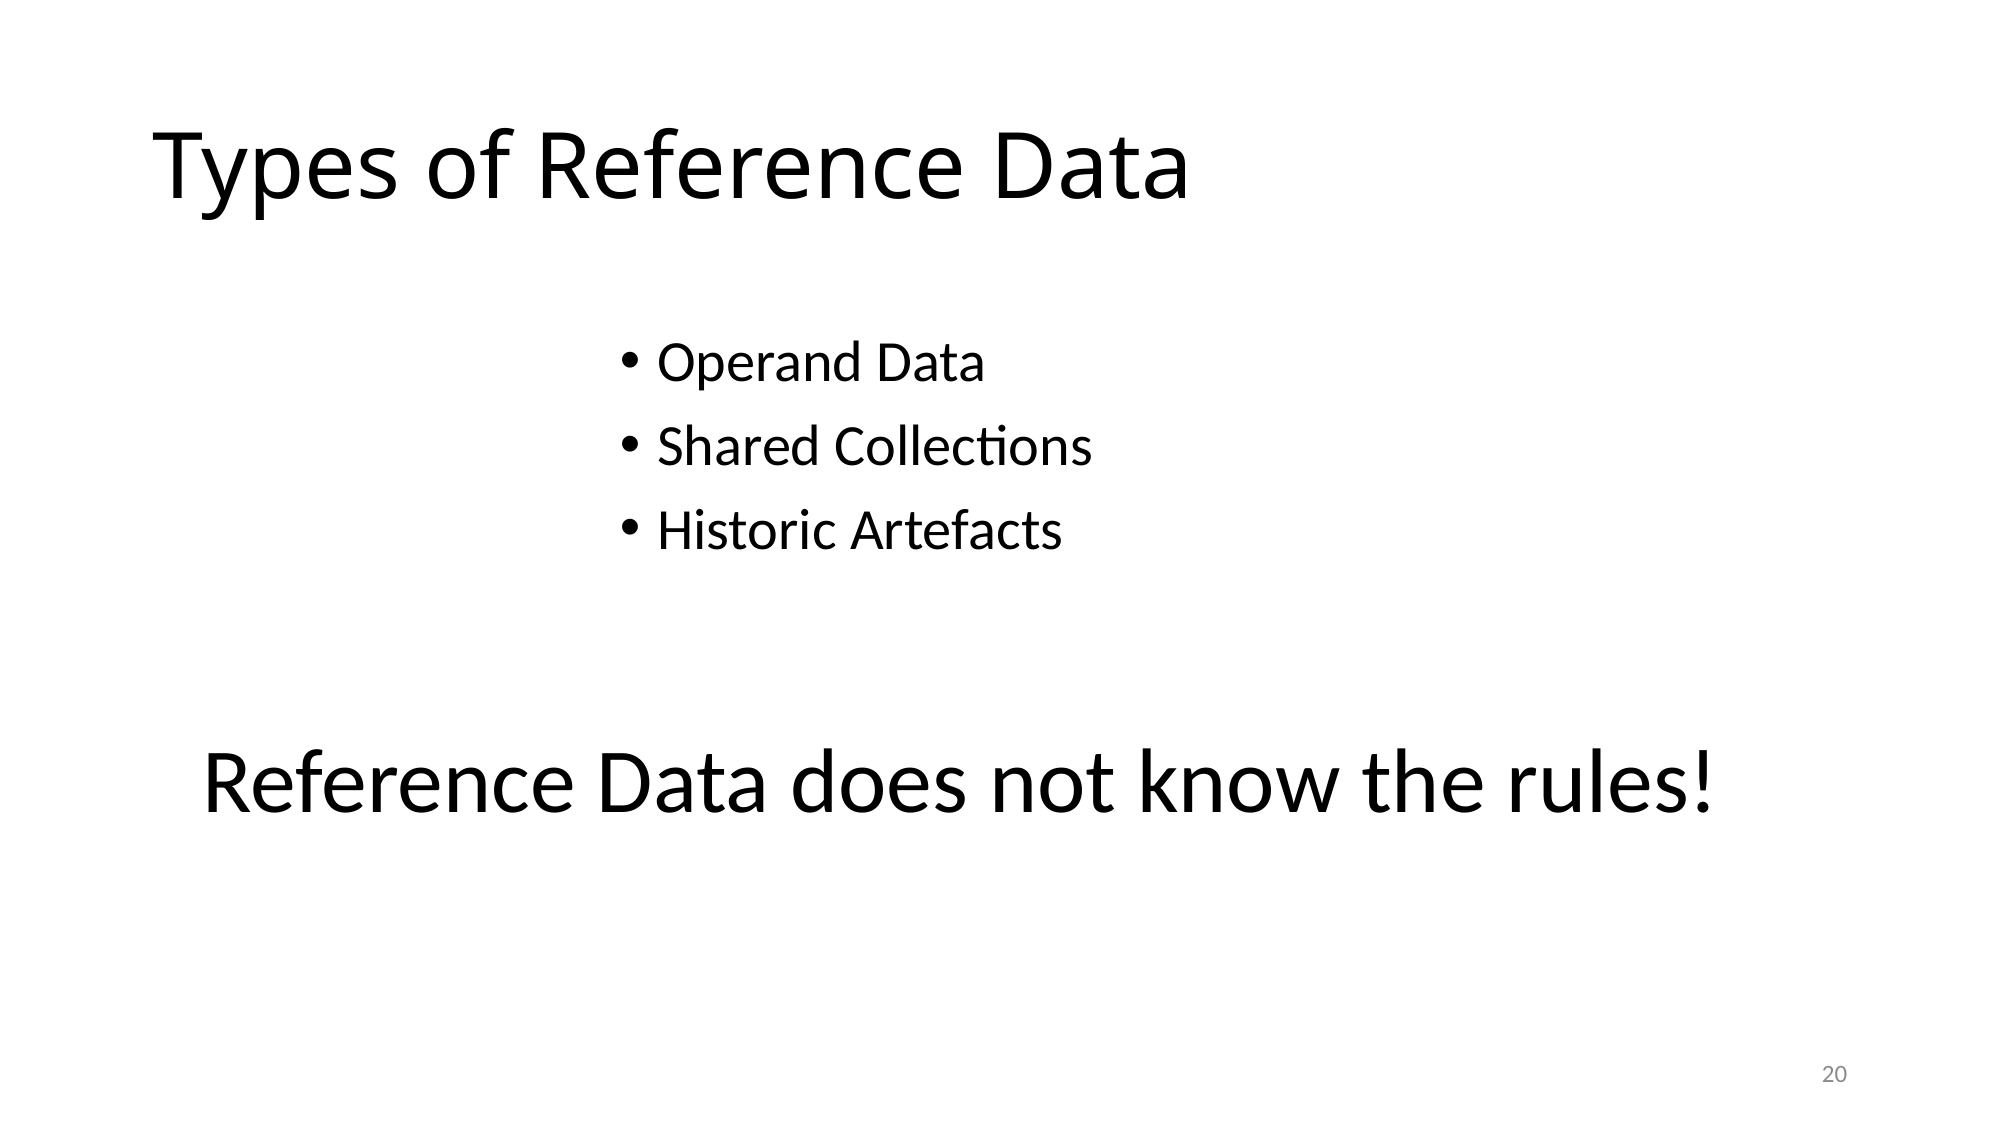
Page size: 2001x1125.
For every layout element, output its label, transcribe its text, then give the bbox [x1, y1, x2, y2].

slide_number 20 [1412, 1042, 1863, 1103]
text_box Reference Data does not know the rules! [187, 713, 1812, 839]
list Operand Data Shared Collections Historic Artefacts [604, 323, 1272, 629]
title Types of Reference Data [137, 59, 1863, 278]
